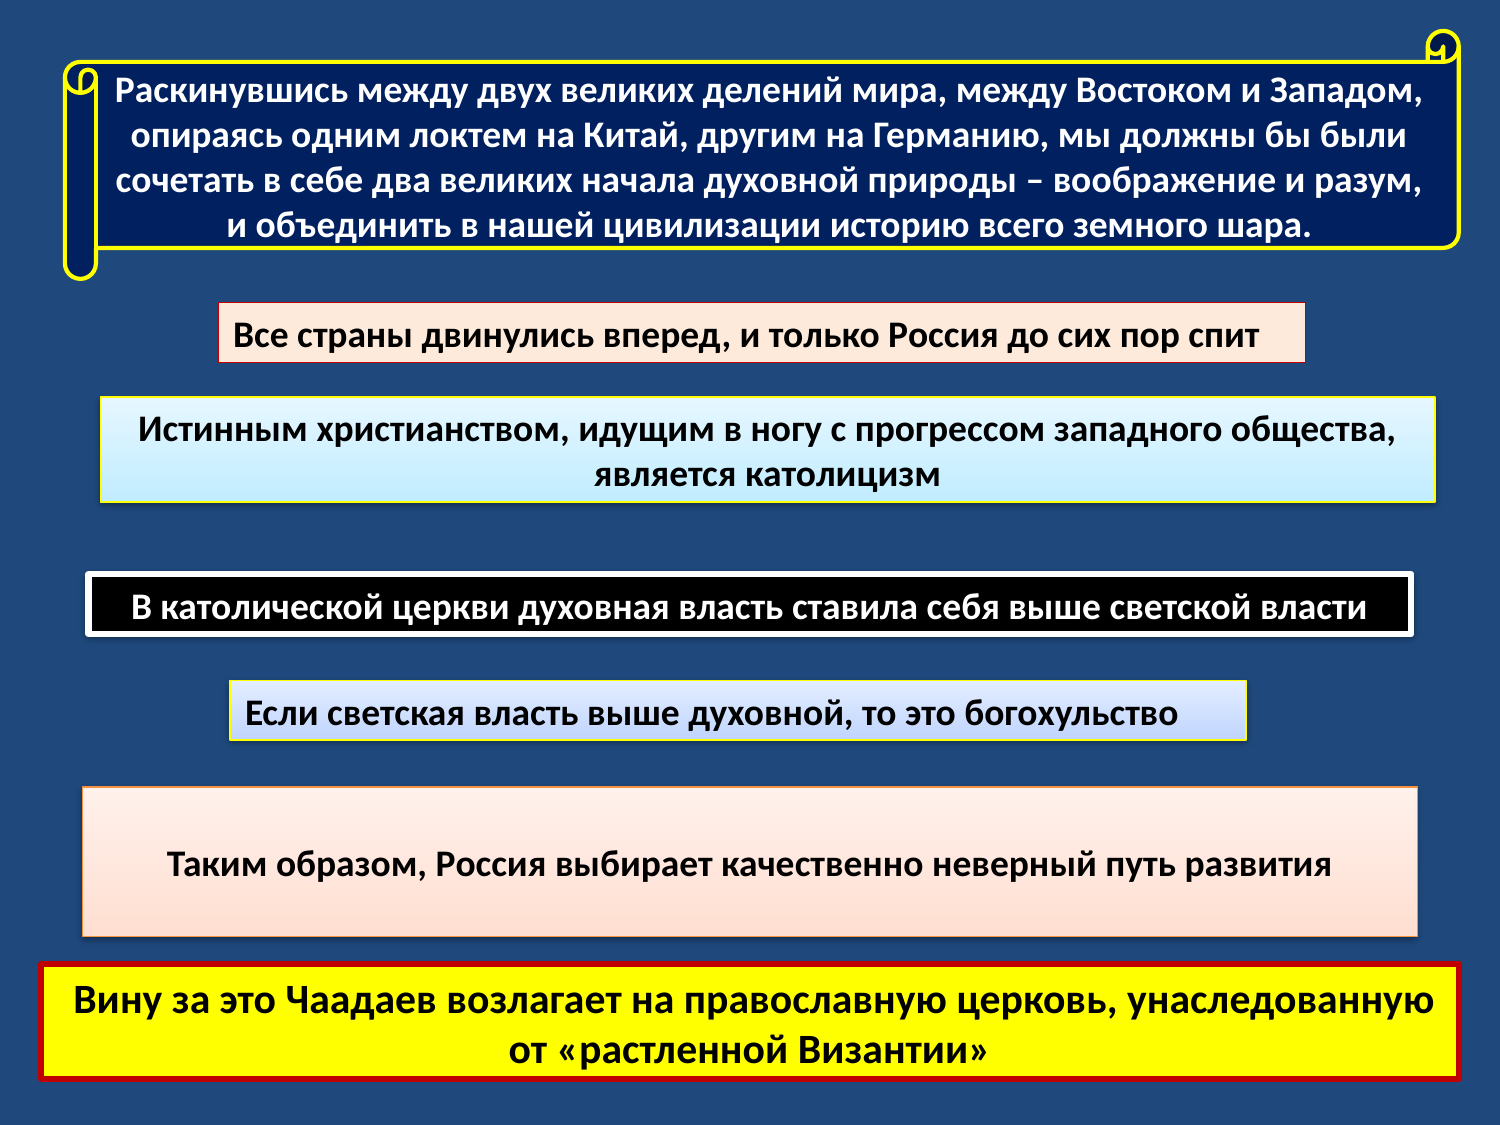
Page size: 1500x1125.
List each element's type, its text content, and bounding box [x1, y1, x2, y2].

text_box Все страны двинулись вперед, и только Россия до сих пор спит [218, 302, 1306, 363]
text_box Раскинувшись между двух великих делений мира, между Востоком и Западом, опираясь одним локтем на Китай, другим на Германию, мы должны бы были сочетать в себе два великих начала духовной природы – воображение и разум, и объединить в нашей цивилизации историю всего земного шара. [62, 28, 1461, 281]
text_box Если светская власть выше духовной, то это богохульство [229, 680, 1247, 741]
text_box Таким образом, Россия выбирает качественно неверный путь развития [82, 786, 1418, 937]
text_box Истинным христианством, идущим в ногу с прогрессом западного общества, является католицизм [100, 396, 1436, 503]
text_box Вину за это Чаадаев возлагает на православную церковь, унаследованную от «растленной Византии» [41, 964, 1459, 1079]
text_box В католической церкви духовная власть ставила себя выше светской власти [85, 571, 1414, 637]
